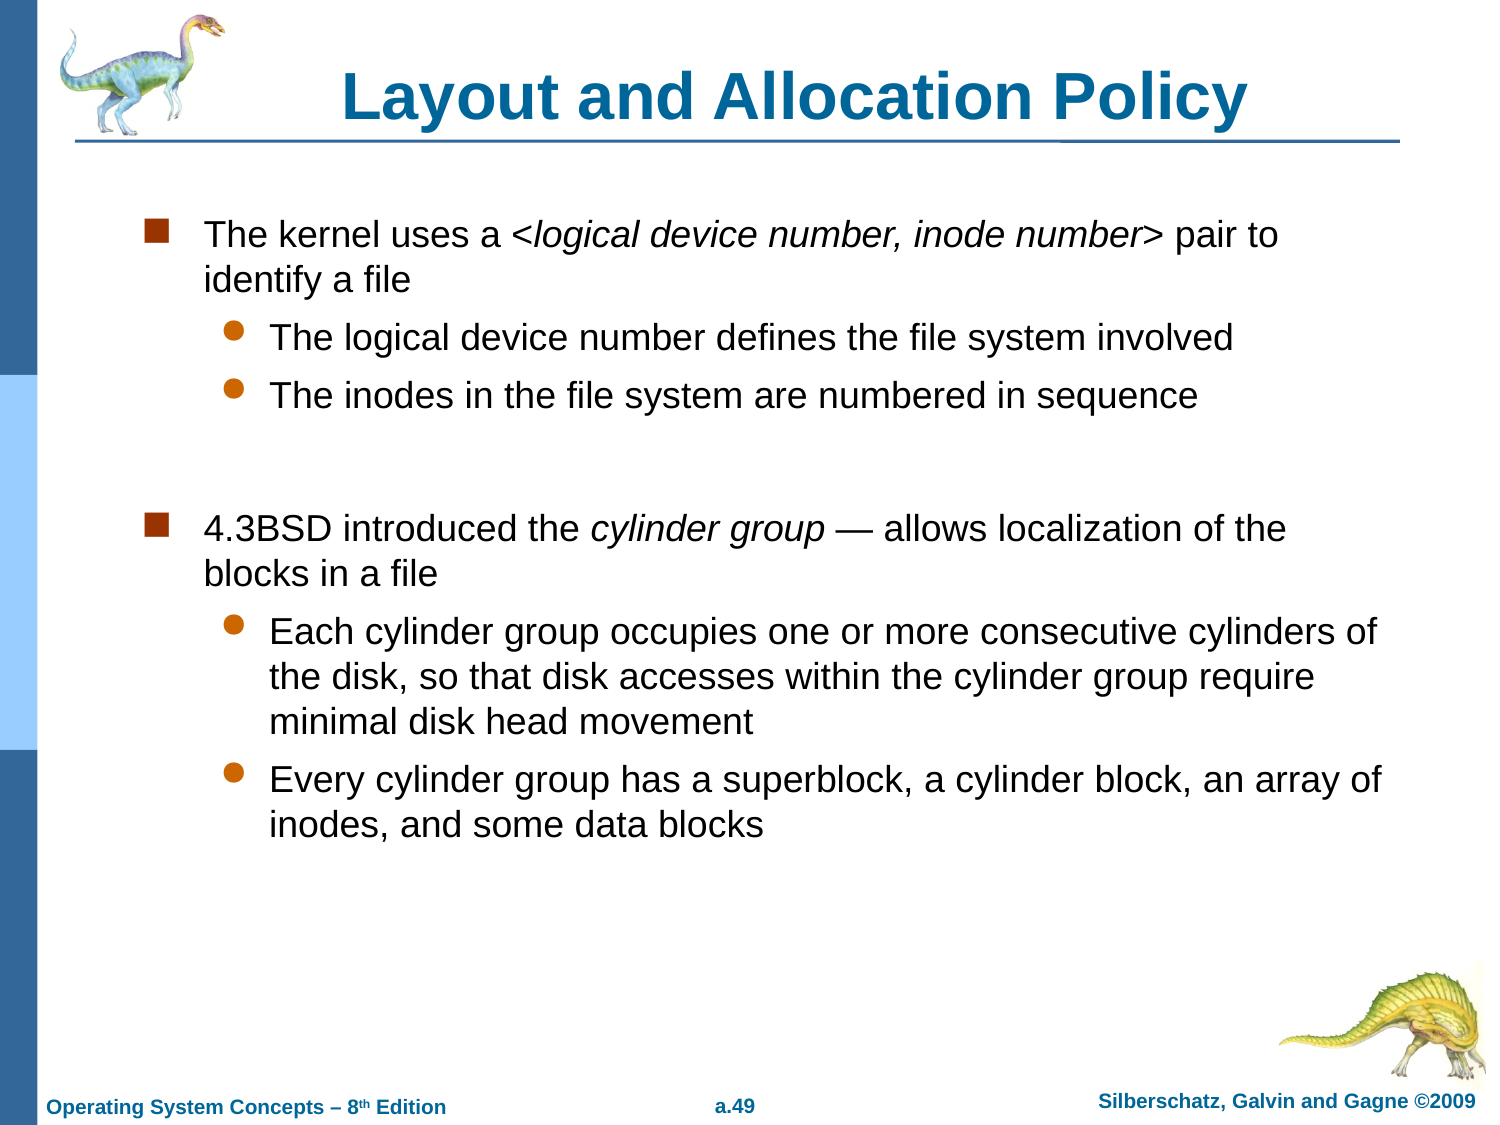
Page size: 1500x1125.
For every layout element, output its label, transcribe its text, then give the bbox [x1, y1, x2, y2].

picture [1275, 959, 1486, 1090]
title Layout and Allocation Policy [165, 45, 1426, 141]
picture [46, 0, 243, 149]
list The kernel uses a <logical device number, inode number> pair to identify a file The logical device number defines the file system involved The inodes in the file system are numbered in sequence 4.3BSD introduced the cylinder group — allows localization of the blocks in a file Each cylinder group occupies one or more consecutive cylinders of the disk, so that disk accesses within the cylinder group require minimal disk head movement Every cylinder group has a superblock, a cylinder block, an array of inodes, and some data blocks [132, 202, 1398, 946]
